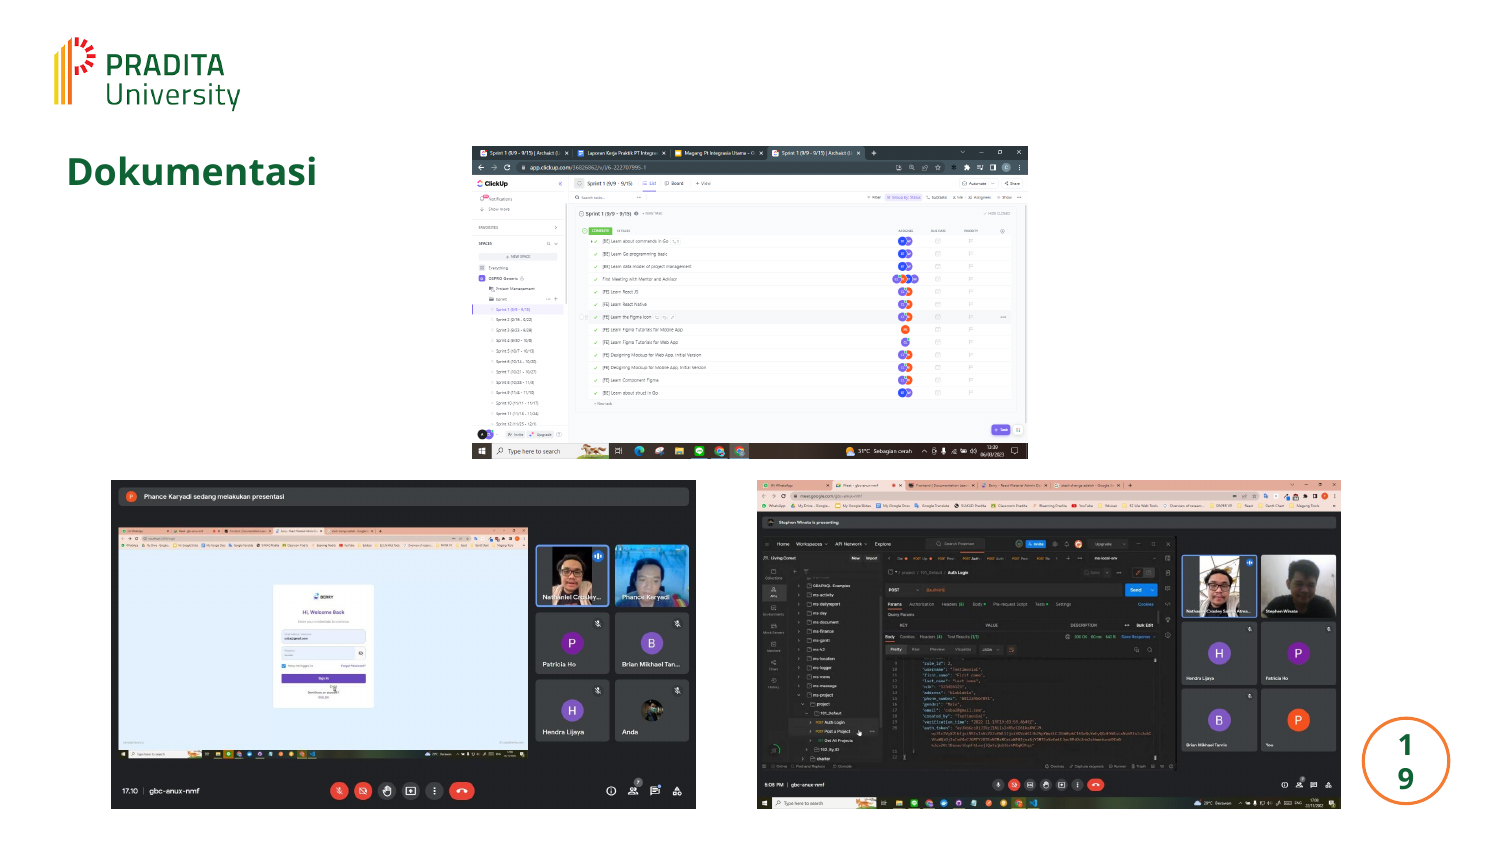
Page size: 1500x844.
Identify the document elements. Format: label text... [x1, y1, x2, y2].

picture [756, 480, 1341, 809]
title Dokumentasi [51, 132, 1449, 219]
text_box 19 [1363, 718, 1449, 804]
picture [111, 480, 696, 809]
picture [472, 146, 1028, 459]
picture [48, 30, 246, 117]
